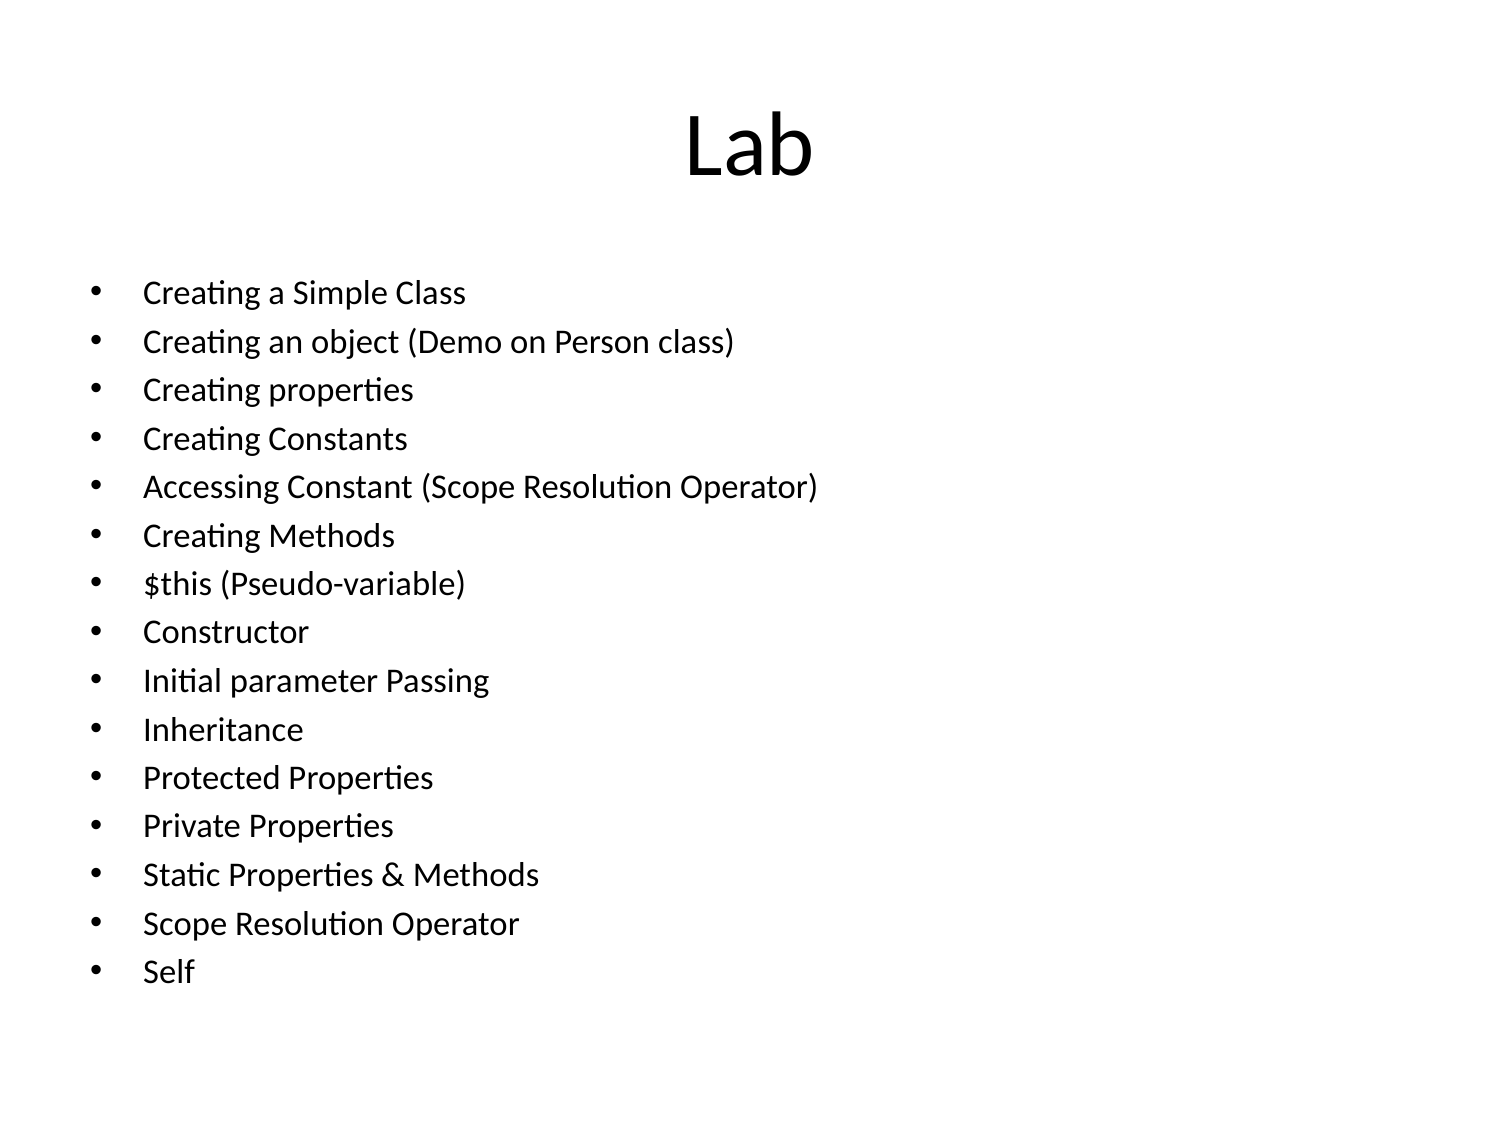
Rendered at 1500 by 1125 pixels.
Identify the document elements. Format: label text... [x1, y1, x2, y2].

title Lab [75, 45, 1425, 233]
list Creating a Simple Class Creating an object (Demo on Person class) Creating properties Creating Constants Accessing Constant (Scope Resolution Operator) Creating Methods $this (Pseudo-variable) Constructor Initial parameter Passing Inheritance Protected Properties Private Properties Static Properties & Methods Scope Resolution Operator Self [75, 262, 1425, 1005]
